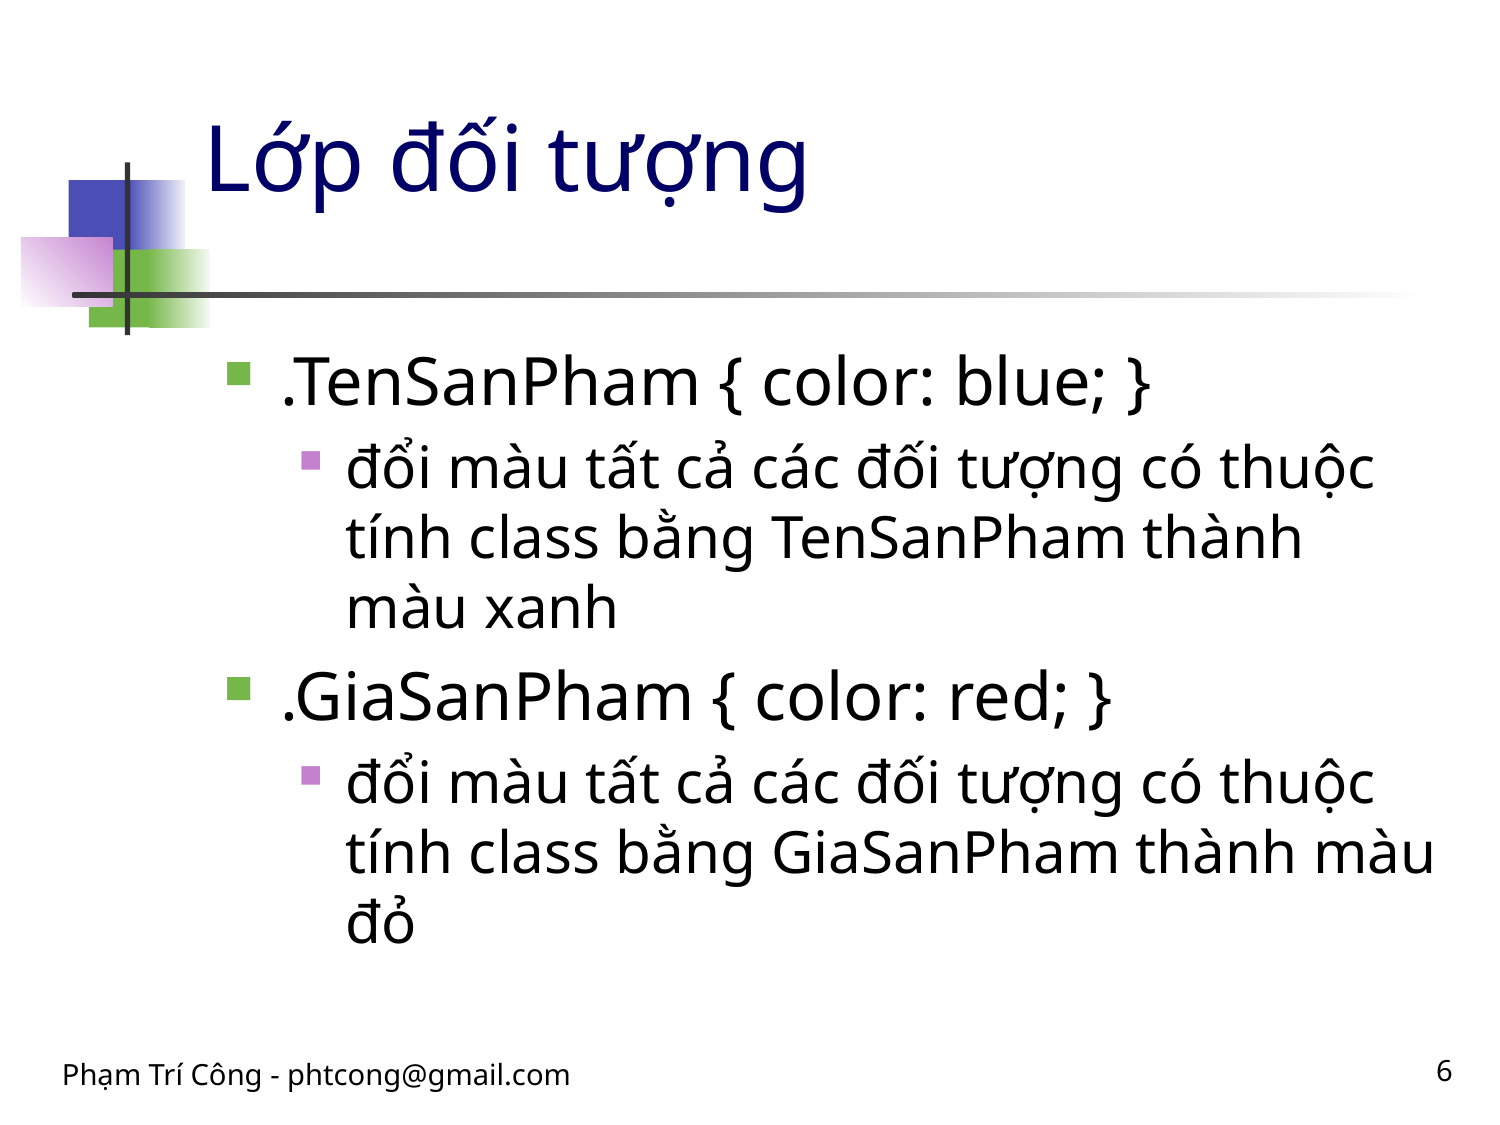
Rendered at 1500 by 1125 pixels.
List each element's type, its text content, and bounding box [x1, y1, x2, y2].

list .TenSanPham { color: blue; } đổi màu tất cả các đối tượng có thuộc tính class bằng TenSanPham thành màu xanh .GiaSanPham { color: red; } đổi màu tất cả các đối tượng có thuộc tính class bằng GiaSanPham thành màu đỏ [193, 330, 1470, 1007]
slide_number 6 [1360, 1023, 1468, 1100]
title Lớp đối tượng [188, 34, 1468, 276]
footer Phạm Trí Công - phtcong@gmail.com [46, 1023, 1360, 1100]
